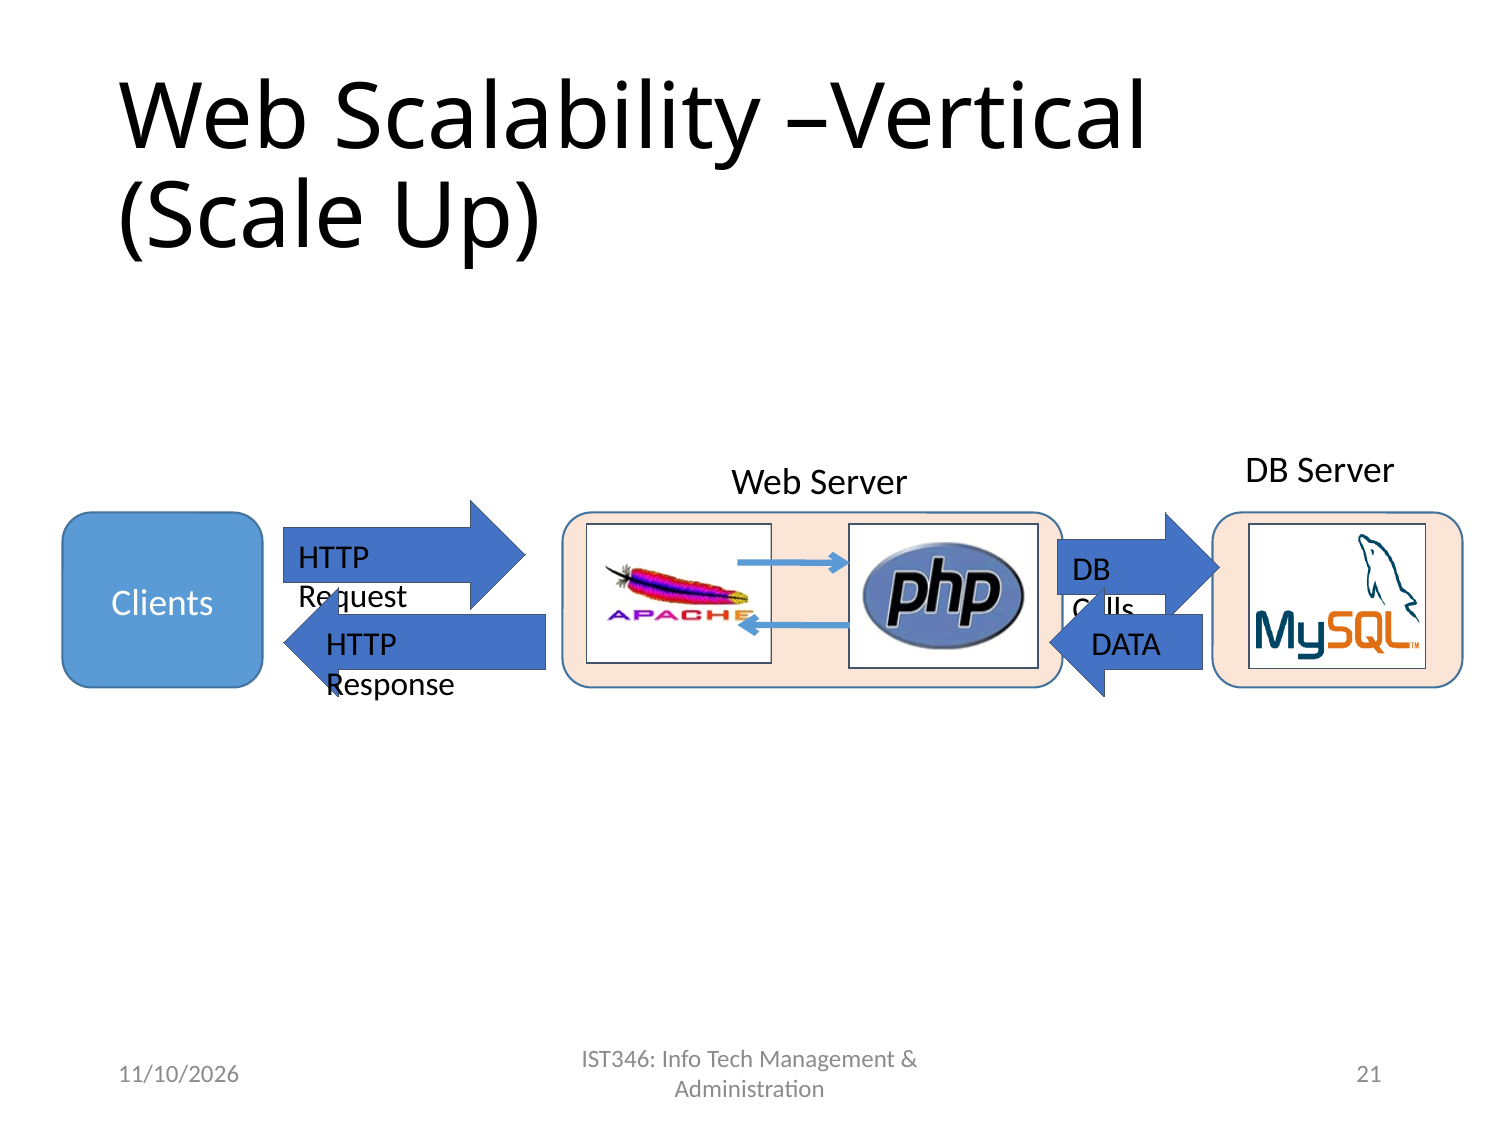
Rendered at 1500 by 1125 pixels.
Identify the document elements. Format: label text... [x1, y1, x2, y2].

picture [849, 524, 1038, 668]
text_box Clients [61, 511, 264, 689]
picture [587, 524, 771, 663]
text_box HTTP Response [283, 587, 546, 697]
text_box DB Calls [1057, 512, 1220, 614]
text_box [1211, 511, 1464, 689]
picture [1249, 524, 1425, 668]
slide_number 21 [1059, 1042, 1397, 1103]
text_box Web Server [716, 449, 923, 510]
text_box HTTP Request [283, 500, 526, 610]
text_box DATA [1049, 587, 1203, 697]
footer IST346: Info Tech Management & Administration [496, 1042, 1004, 1103]
text_box DB Server [1230, 437, 1411, 498]
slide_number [103, 1042, 441, 1103]
title Web Scalability –Vertical (Scale Up) [103, 59, 1397, 278]
text_box [561, 511, 1064, 689]
